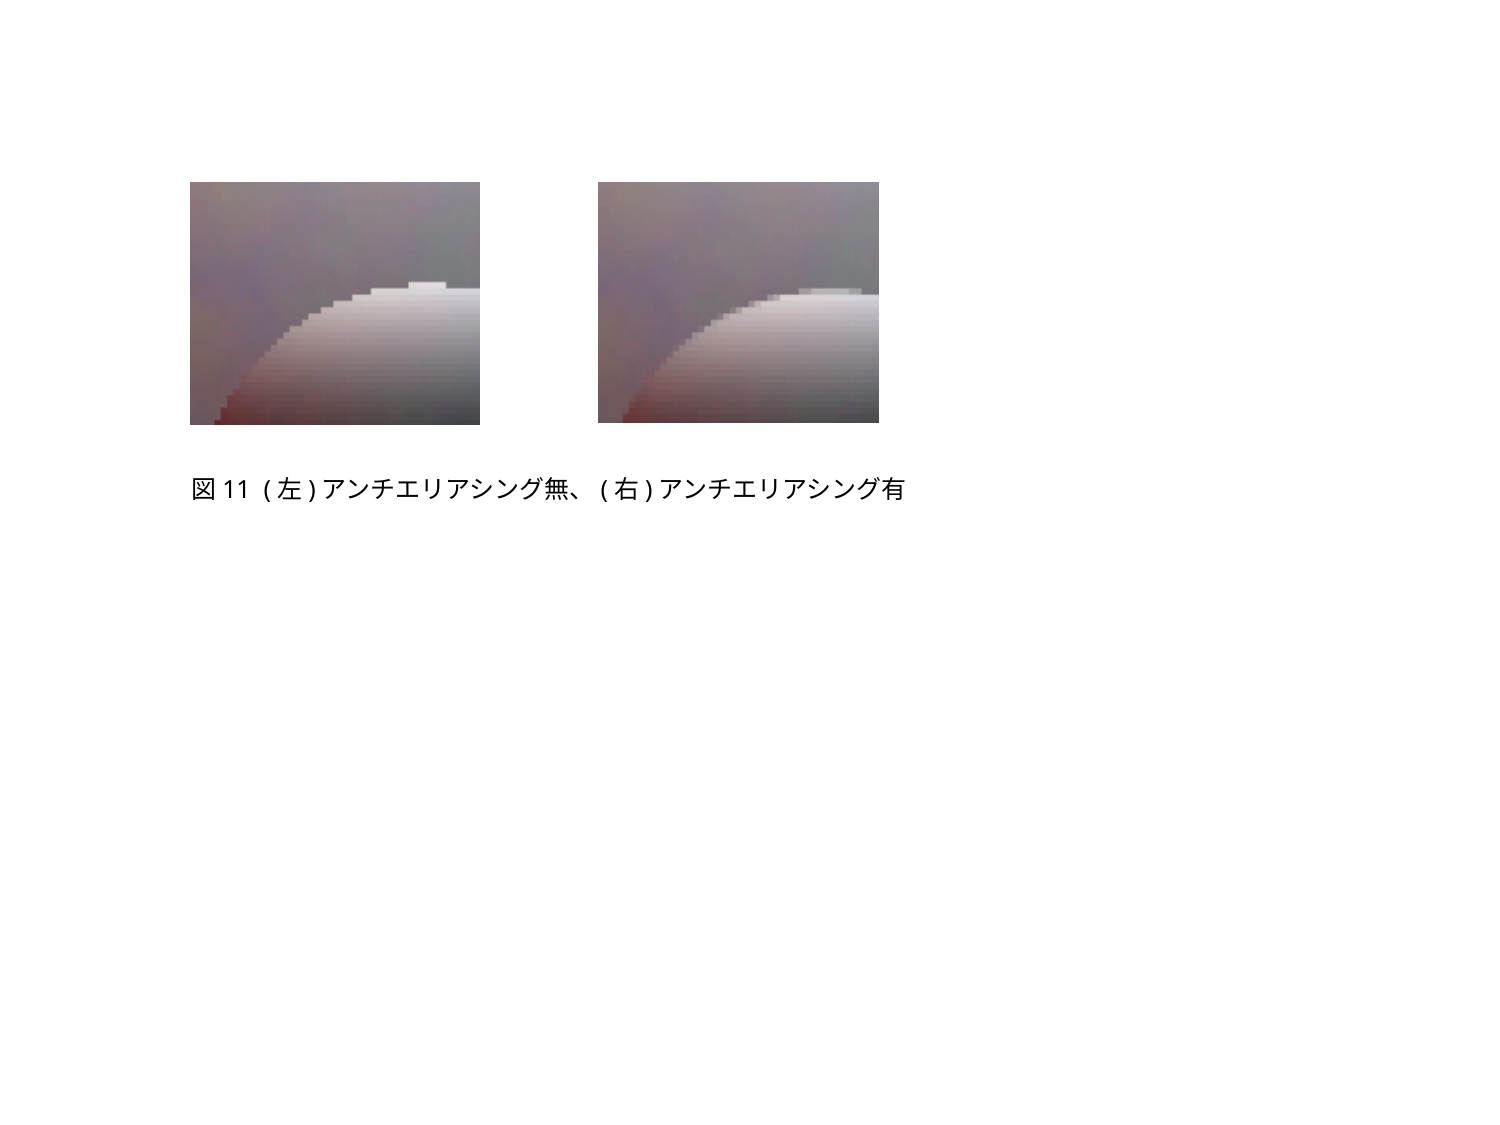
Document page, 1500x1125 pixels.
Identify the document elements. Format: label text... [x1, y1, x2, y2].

text_box 図11 (左)アンチエリアシング無、(右)アンチエリアシング有 [176, 466, 922, 511]
picture [190, 182, 481, 425]
picture [598, 182, 879, 423]
